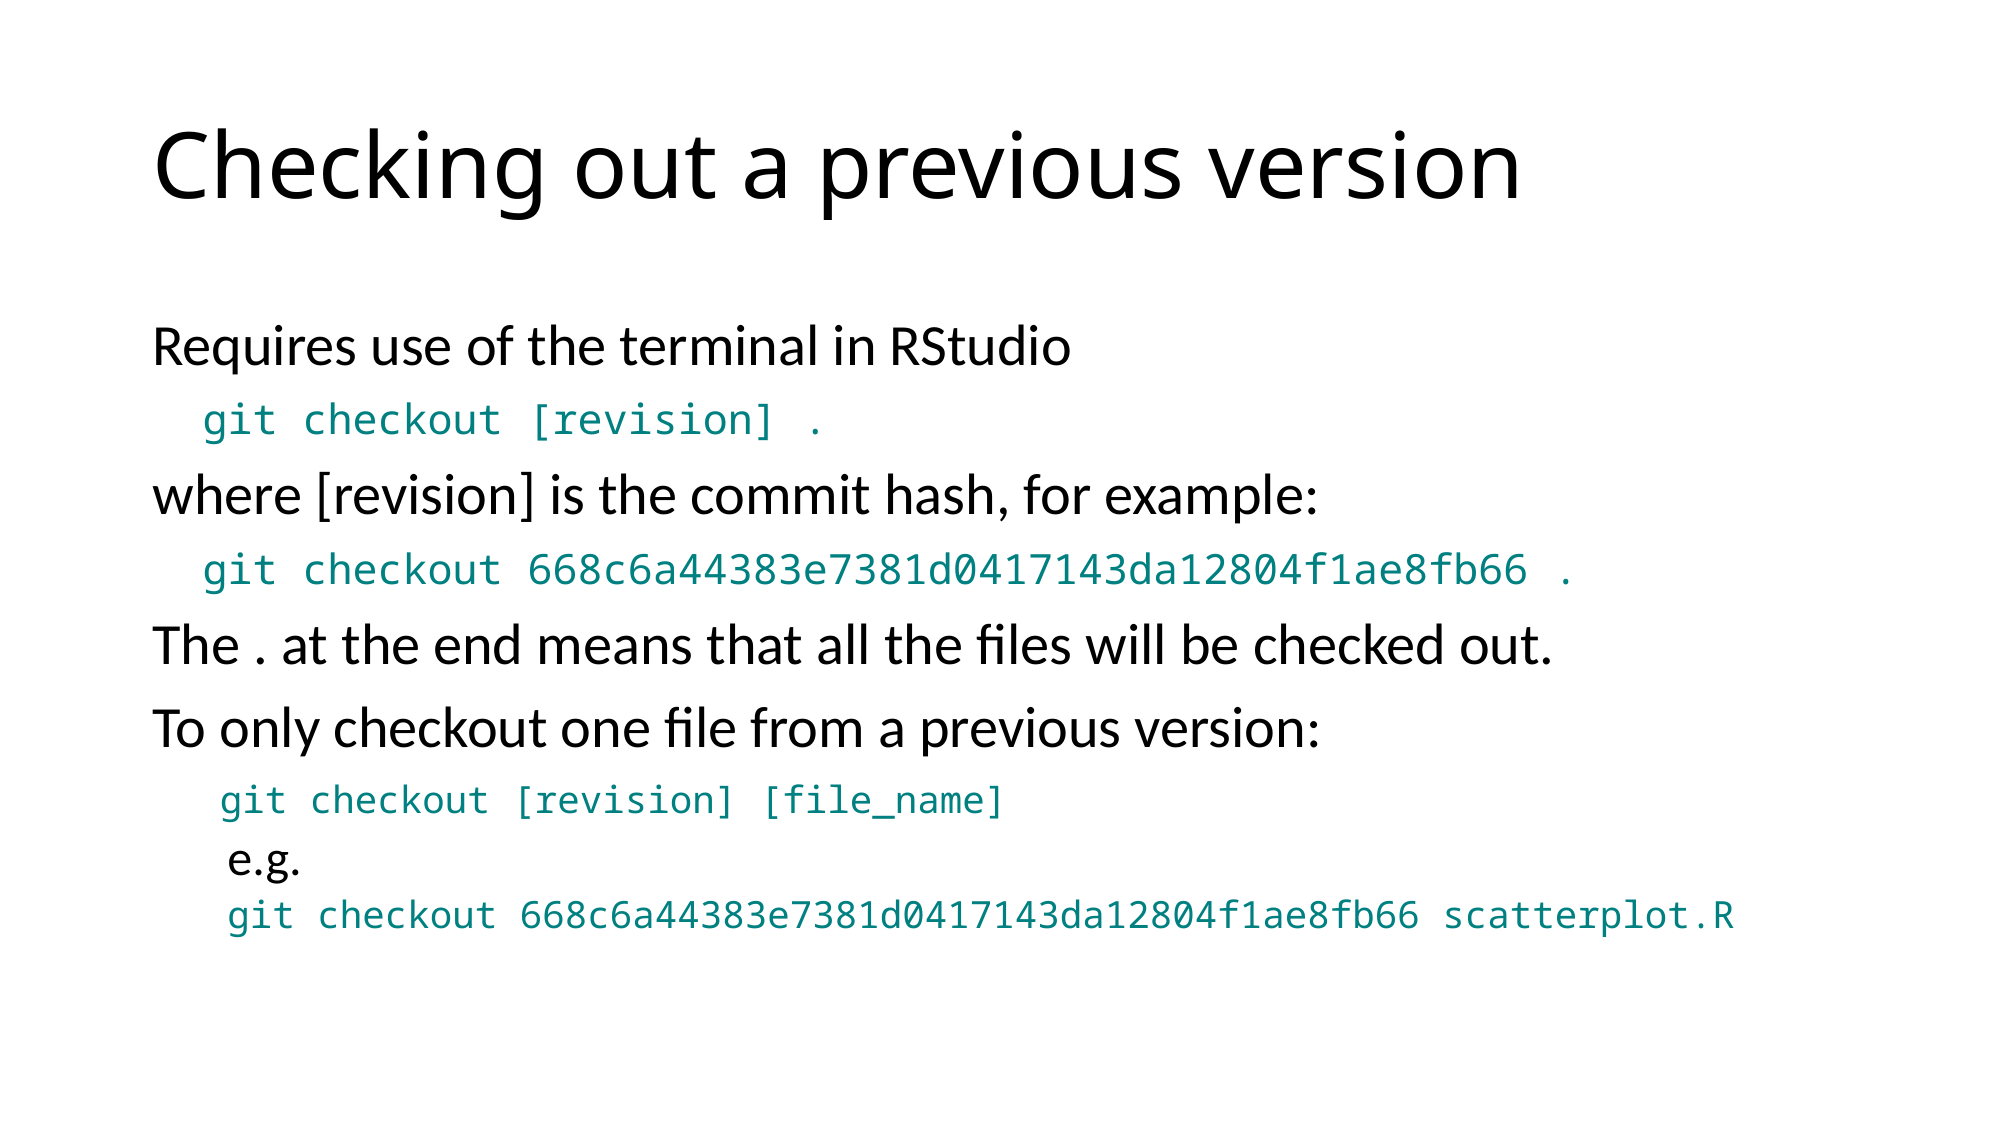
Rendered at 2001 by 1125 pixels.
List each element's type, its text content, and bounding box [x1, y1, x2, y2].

title Checking out a previous version [137, 59, 1863, 278]
list Requires use of the terminal in RStudio git checkout [revision] . where [revision] is the commit hash, for example: git checkout 668c6a44383e7381d0417143da12804f1ae8fb66 . The . at the end means that all the files will be checked out. To only checkout one file from a previous version: git checkout [revision] [file_name] e.g. git checkout 668c6a44383e7381d0417143da12804f1ae8fb66 scatterplot.R [137, 307, 1863, 1044]
